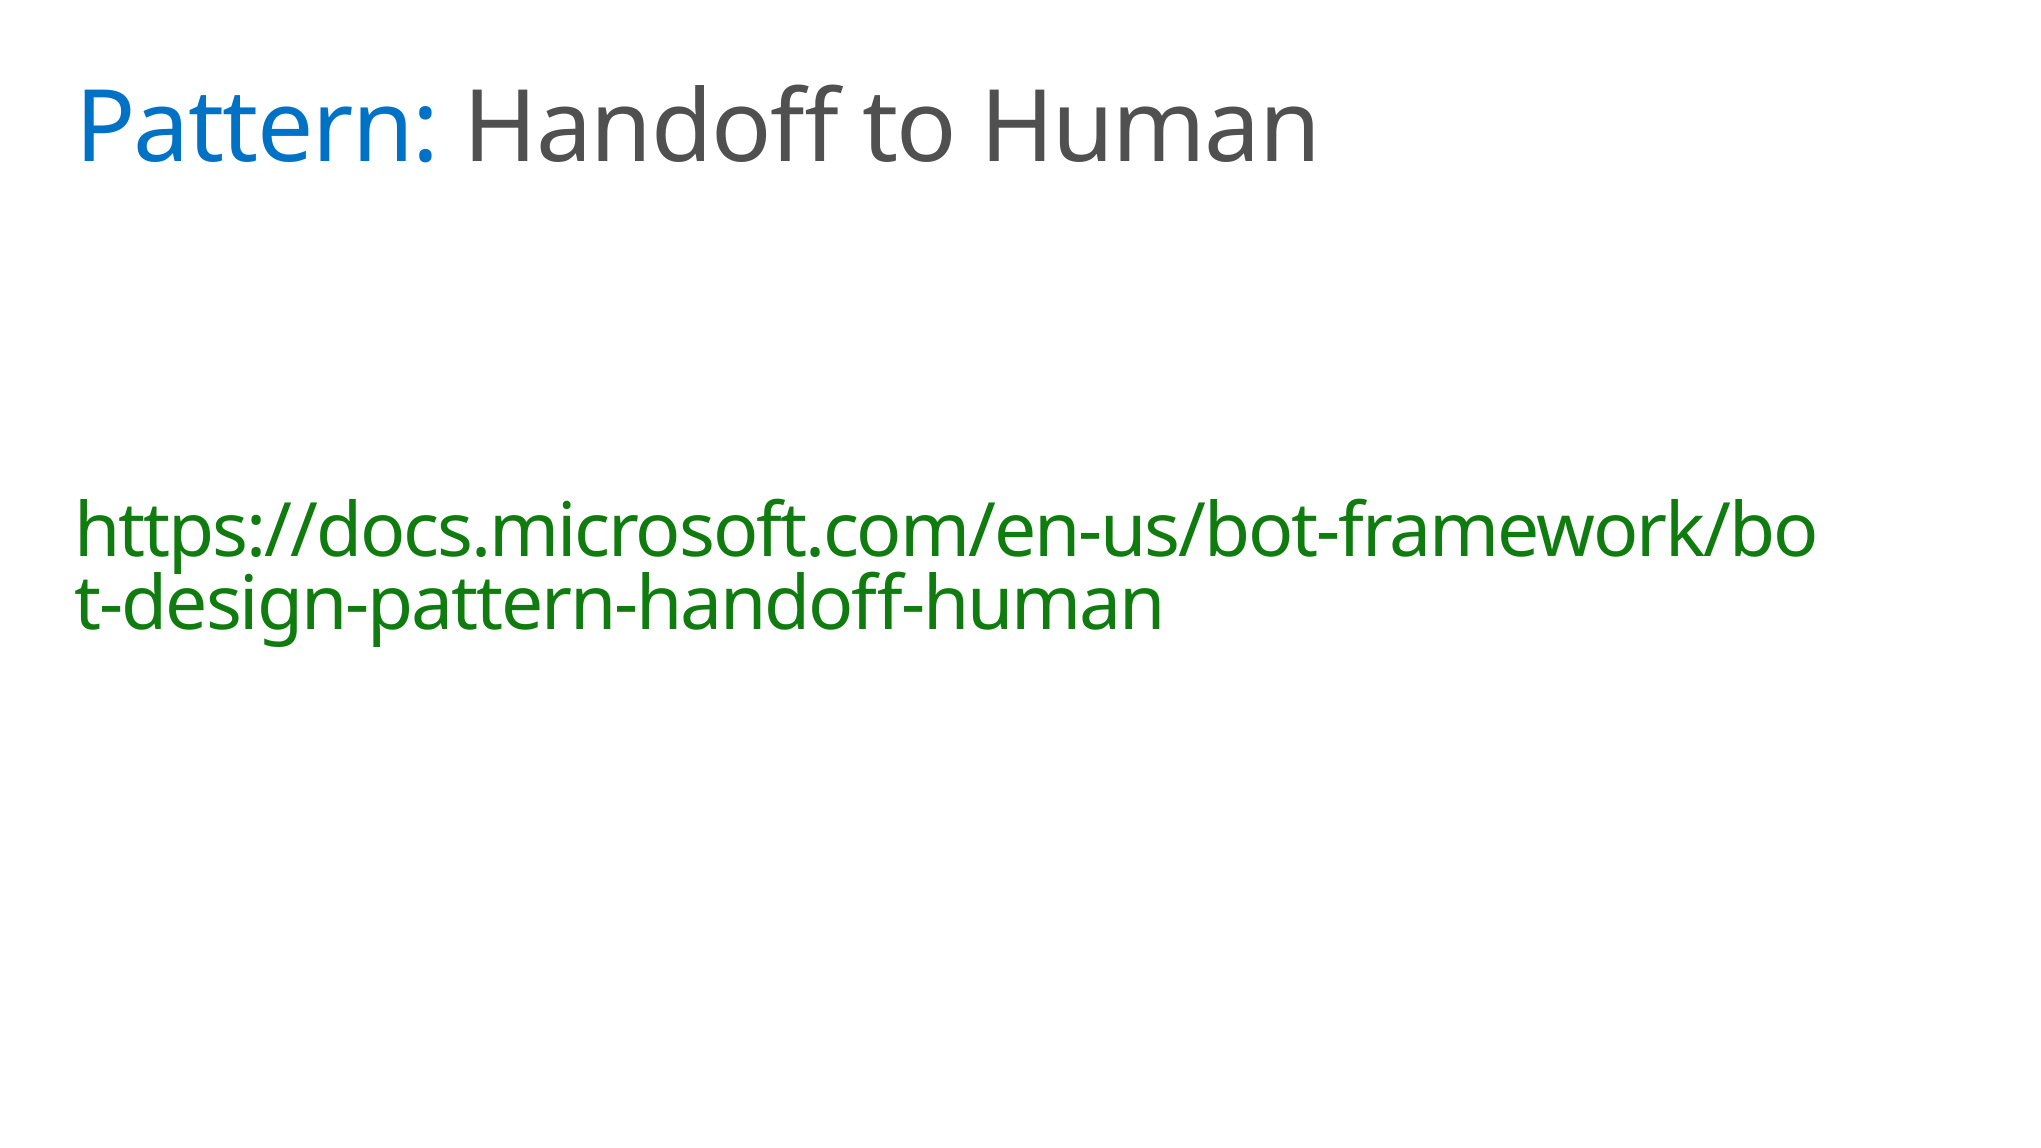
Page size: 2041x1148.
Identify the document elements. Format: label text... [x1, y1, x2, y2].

title Pattern: Handoff to Human [60, 60, 1980, 210]
text_box Read more: https://docs.microsoft.com/en-us/bot-framework/bot-design-pattern-handoff-human [50, 215, 1858, 887]
